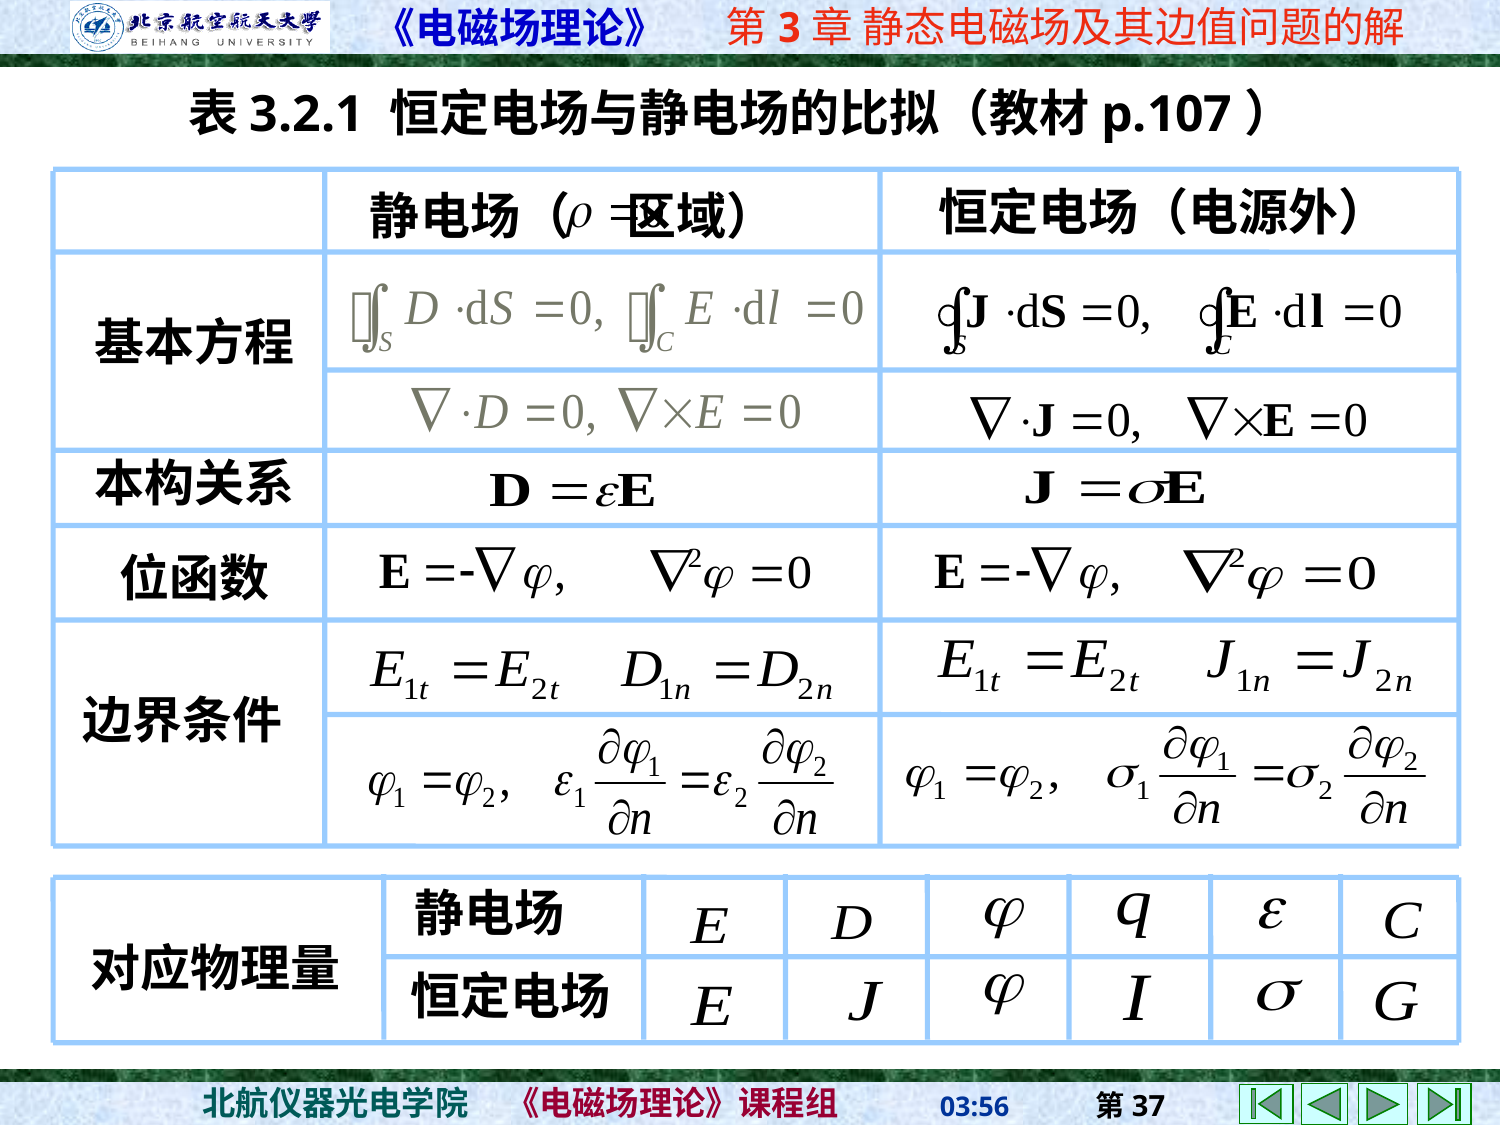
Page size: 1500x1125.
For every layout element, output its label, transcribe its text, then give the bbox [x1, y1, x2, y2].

picture [0, 0, 1500, 67]
picture [0, 1069, 1500, 1125]
text_box 表3.2.1 恒定电场与静电场的比拟（教材p.107） [147, 73, 1336, 149]
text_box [35, 873, 1460, 1043]
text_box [40, 168, 1460, 847]
